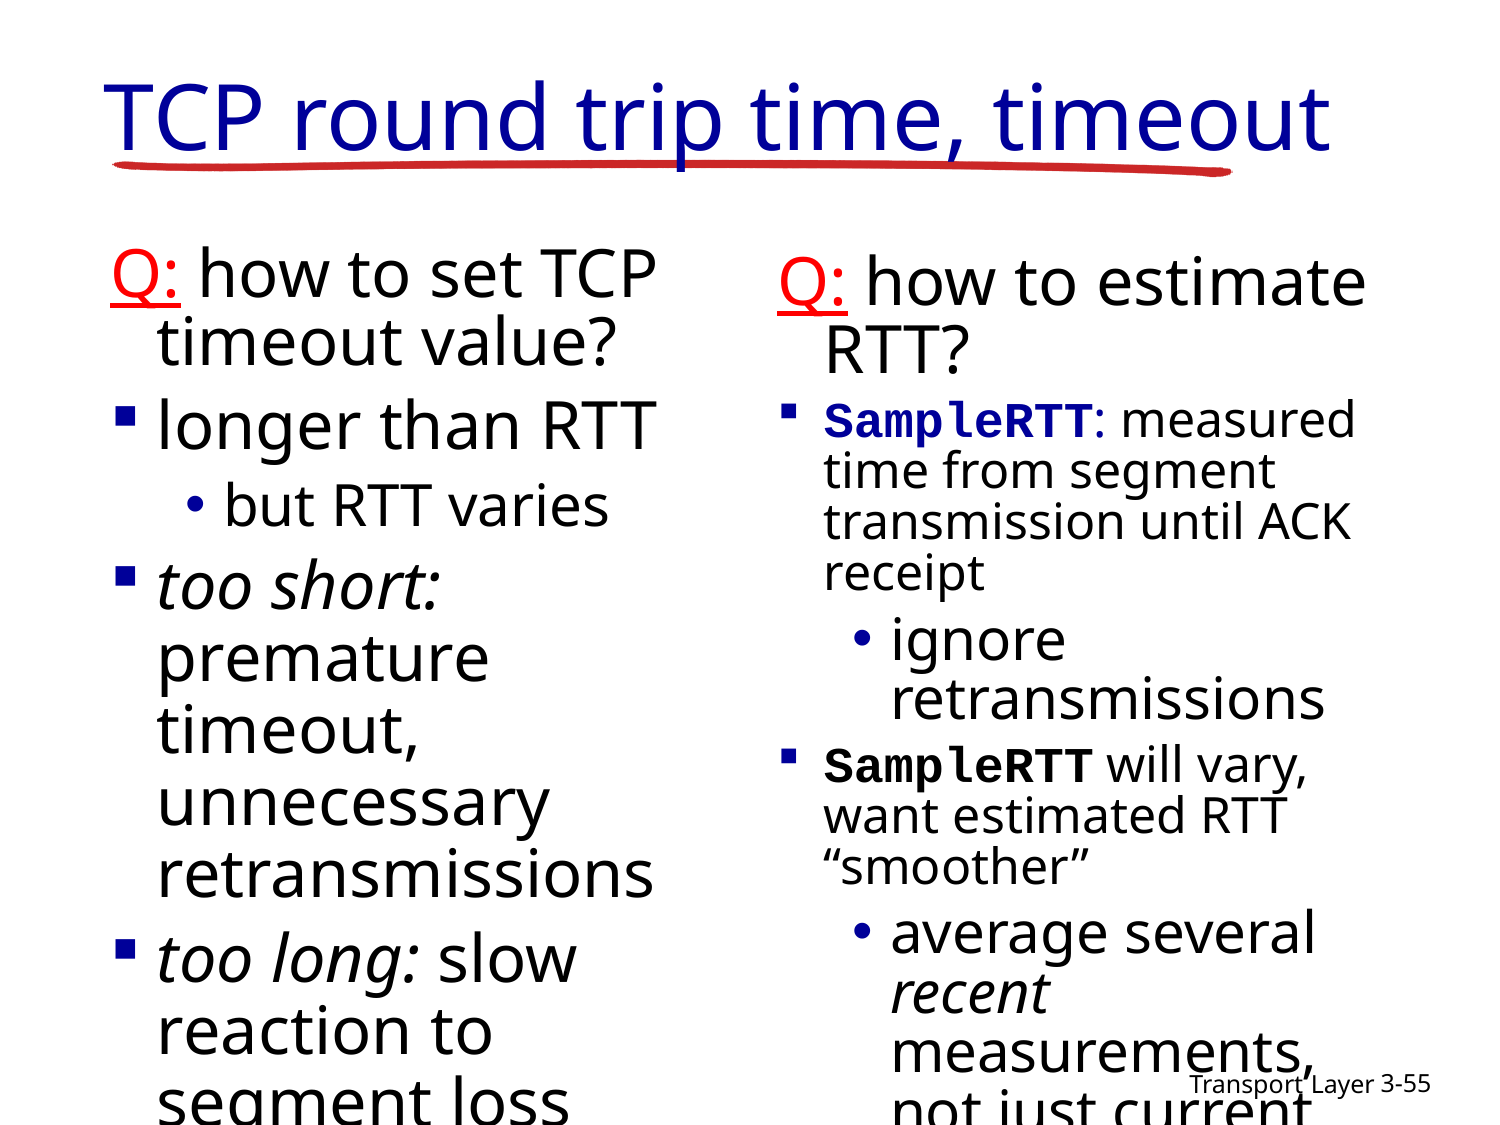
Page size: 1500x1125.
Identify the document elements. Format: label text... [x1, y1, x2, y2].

picture [107, 155, 1246, 183]
slide_number 3-55 [1365, 1060, 1477, 1106]
list Q: how to set TCP timeout value? longer than RTT but RTT varies too short: premature timeout, unnecessary retransmissions too long: slow reaction to segment loss [95, 235, 705, 999]
title TCP round trip time, timeout [89, 38, 1364, 190]
list Q: how to estimate RTT? SampleRTT: measured time from segment transmission until ACK receipt ignore retransmissions SampleRTT will vary, want estimated RTT “smoother” average several recent measurements, not just current SampleRTT [762, 243, 1429, 1007]
footer Transport Layer [914, 1057, 1390, 1105]
